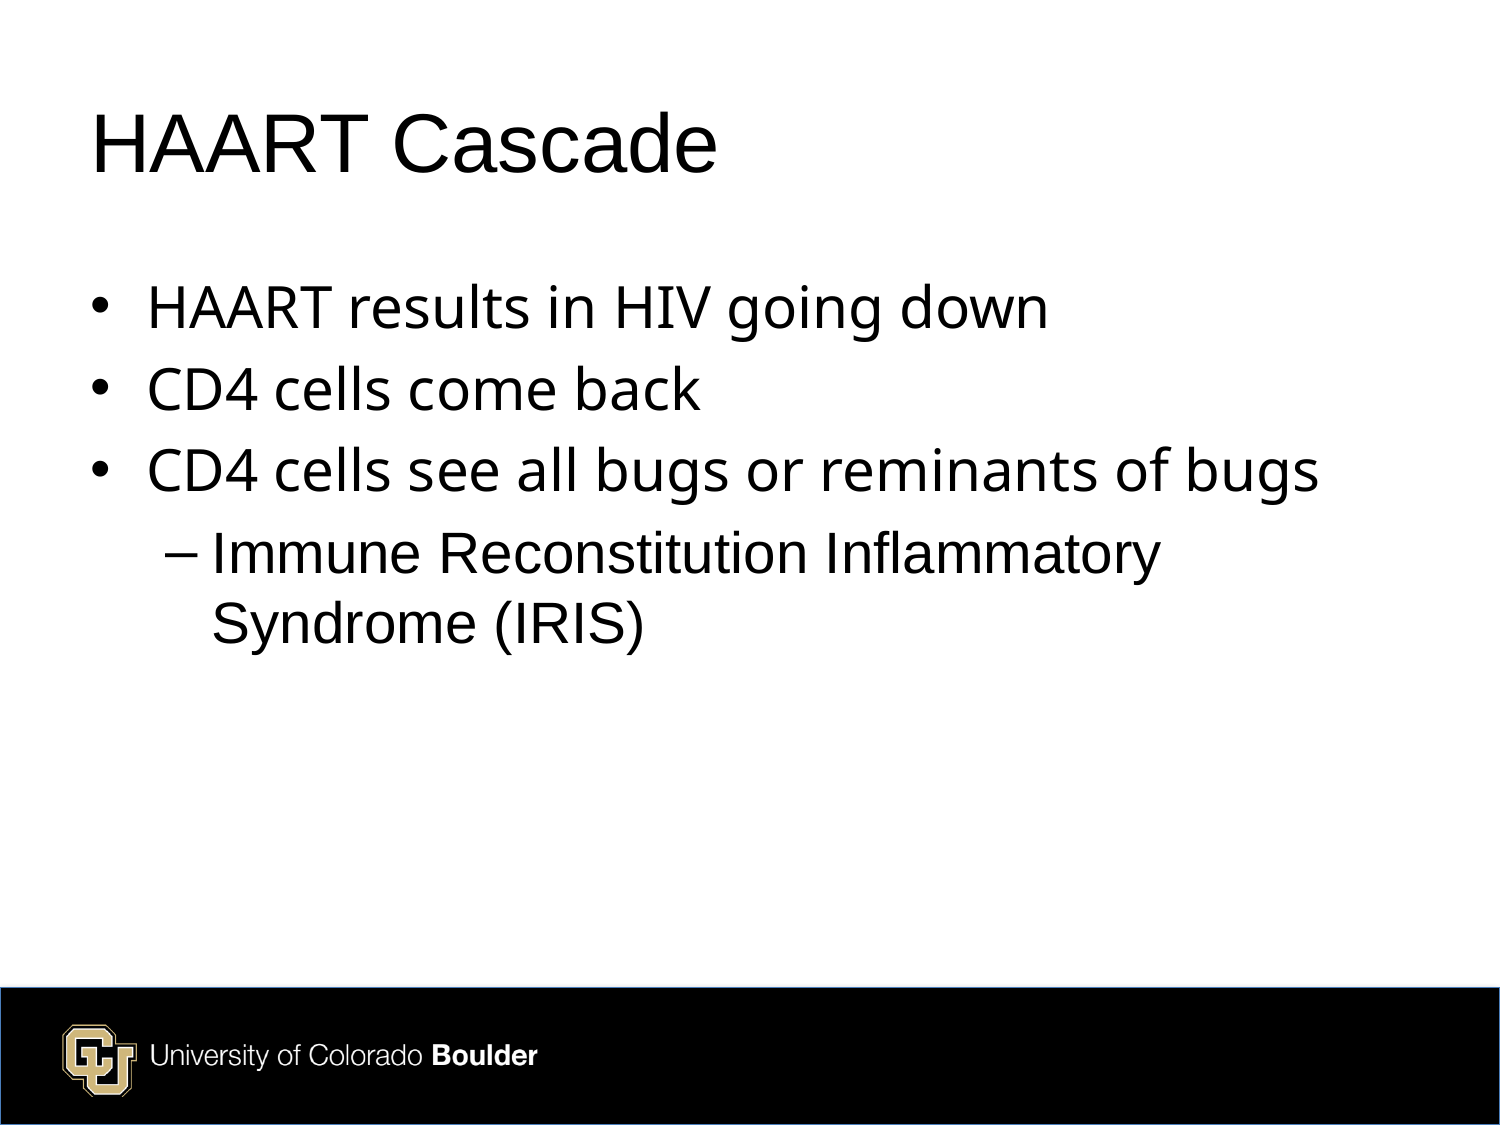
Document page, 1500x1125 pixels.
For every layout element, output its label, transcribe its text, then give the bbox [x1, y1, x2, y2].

title HAART Cascade [75, 45, 1425, 233]
list HAART results in HIV going down CD4 cells come back CD4 cells see all bugs or reminants of bugs Immune Reconstitution Inflammatory Syndrome (IRIS) [75, 262, 1425, 1005]
